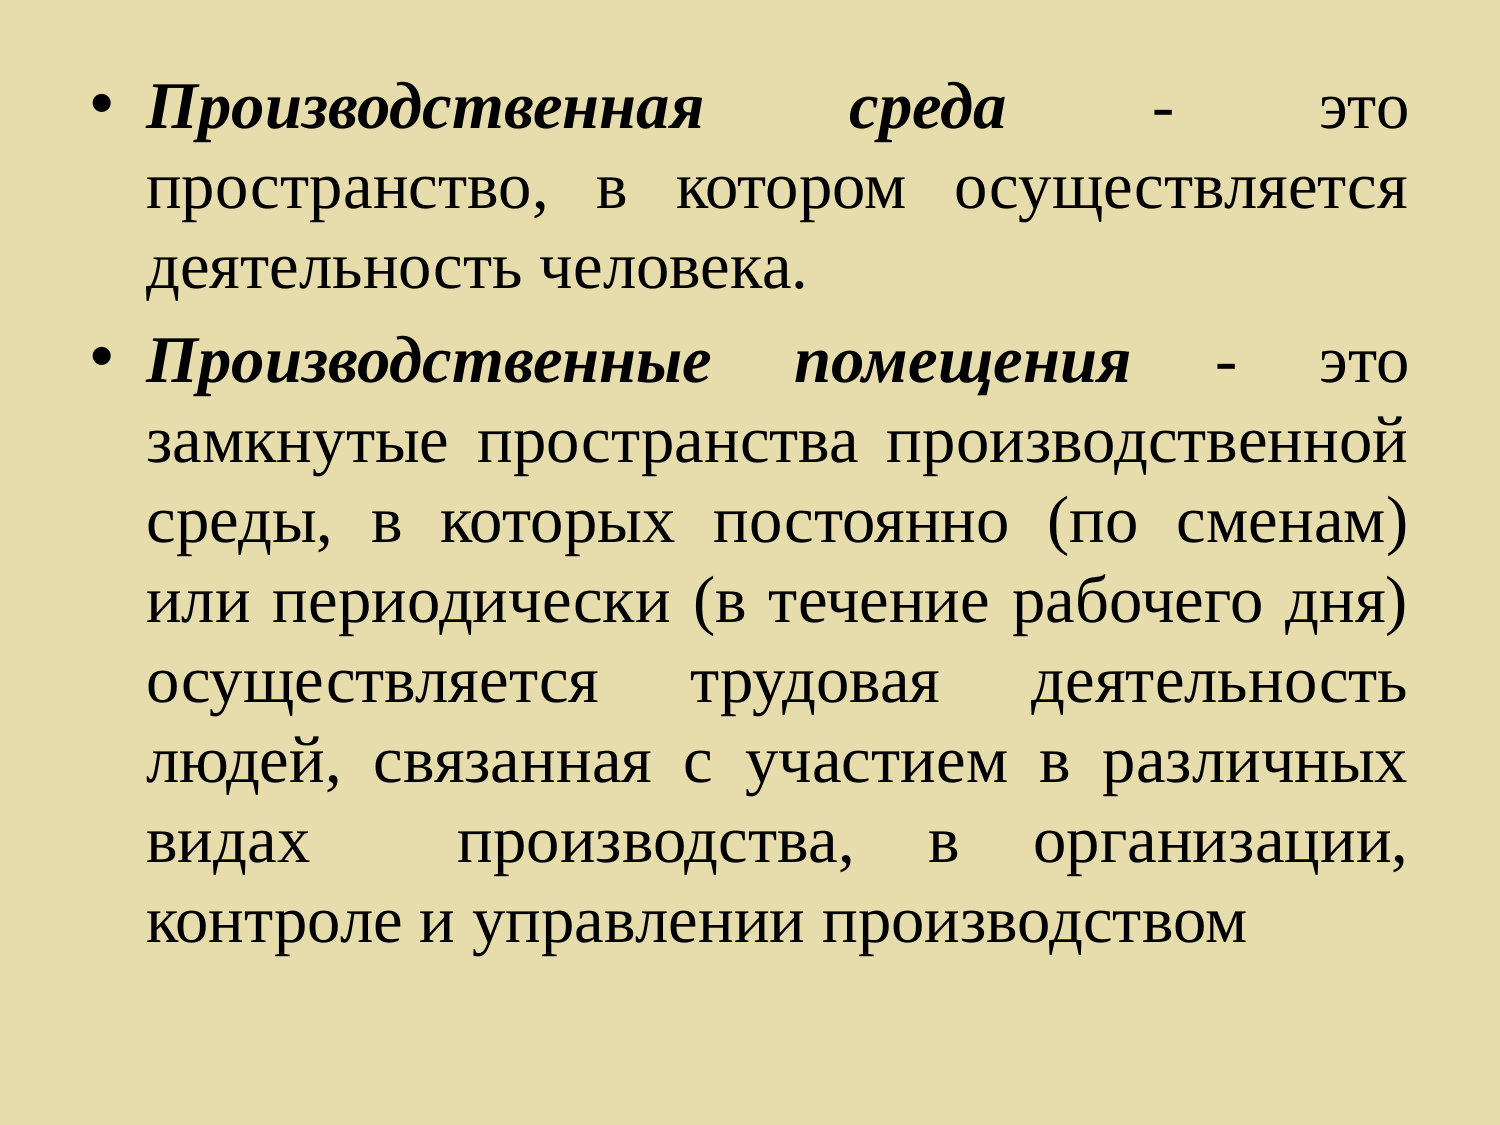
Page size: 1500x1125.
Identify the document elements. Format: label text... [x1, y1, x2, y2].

list Производственная среда - это пространство, в котором осуществляется деятельность человека. Производственные помещения - это замкнутые пространства производственной среды, в которых постоянно (по сменам) или периодически (в течение рабочего дня) осуществляется трудовая деятельность людей, связанная с участием в различных видах производства, в организации, контроле и управлении производством [75, 54, 1425, 1005]
